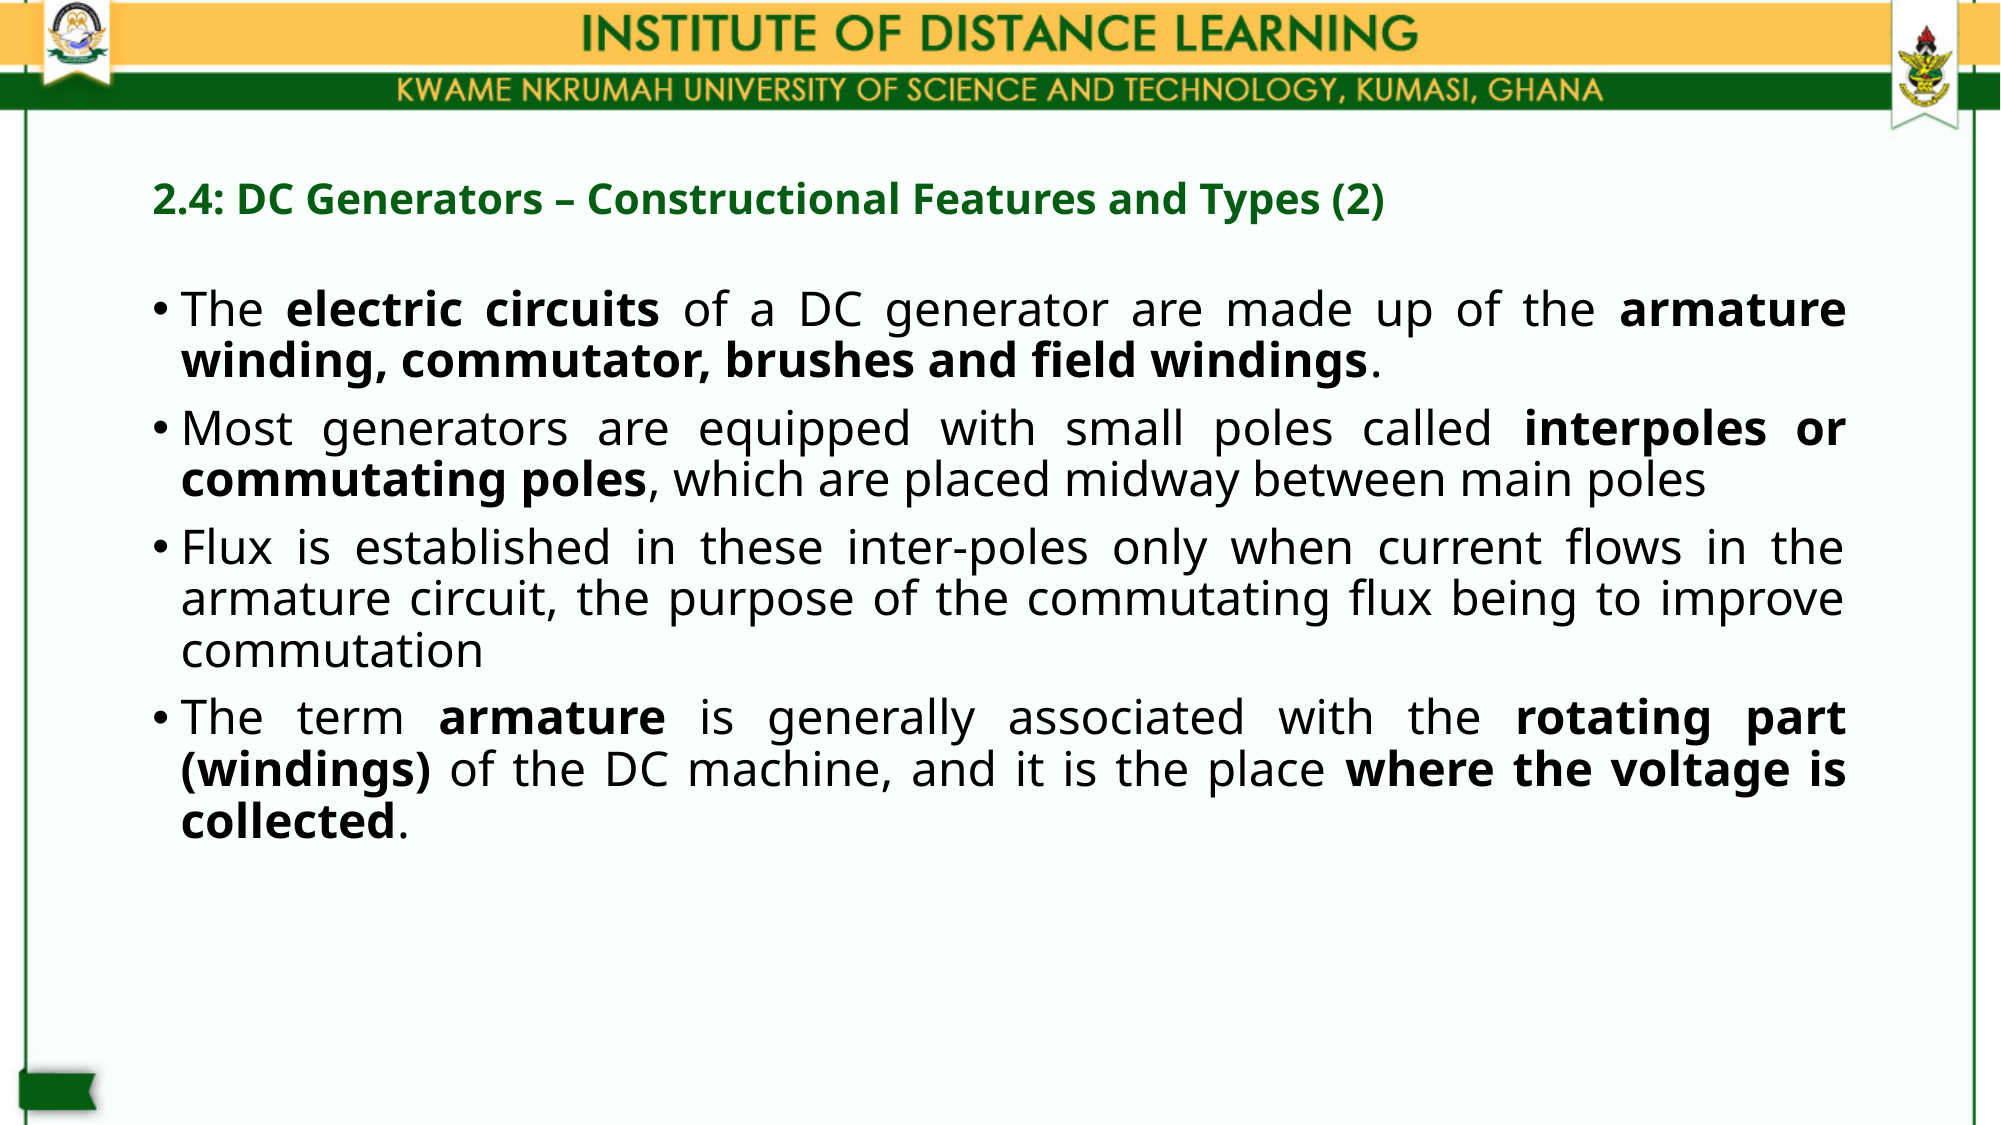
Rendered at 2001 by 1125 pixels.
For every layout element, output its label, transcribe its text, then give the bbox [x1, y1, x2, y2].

picture [0, 0, 2001, 1125]
list The electric circuits of a DC generator are made up of the armature winding, commutator, brushes and field windings. Most generators are equipped with small poles called interpoles or commutating poles, which are placed midway between main poles Flux is established in these inter-poles only when current flows in the armature circuit, the purpose of the commutating flux being to improve commutation The term armature is generally associated with the rotating part (windings) of the DC machine, and it is the place where the voltage is collected. [137, 278, 1863, 1055]
title 2.4: DC Generators – Constructional Features and Types (2) [137, 129, 1863, 278]
